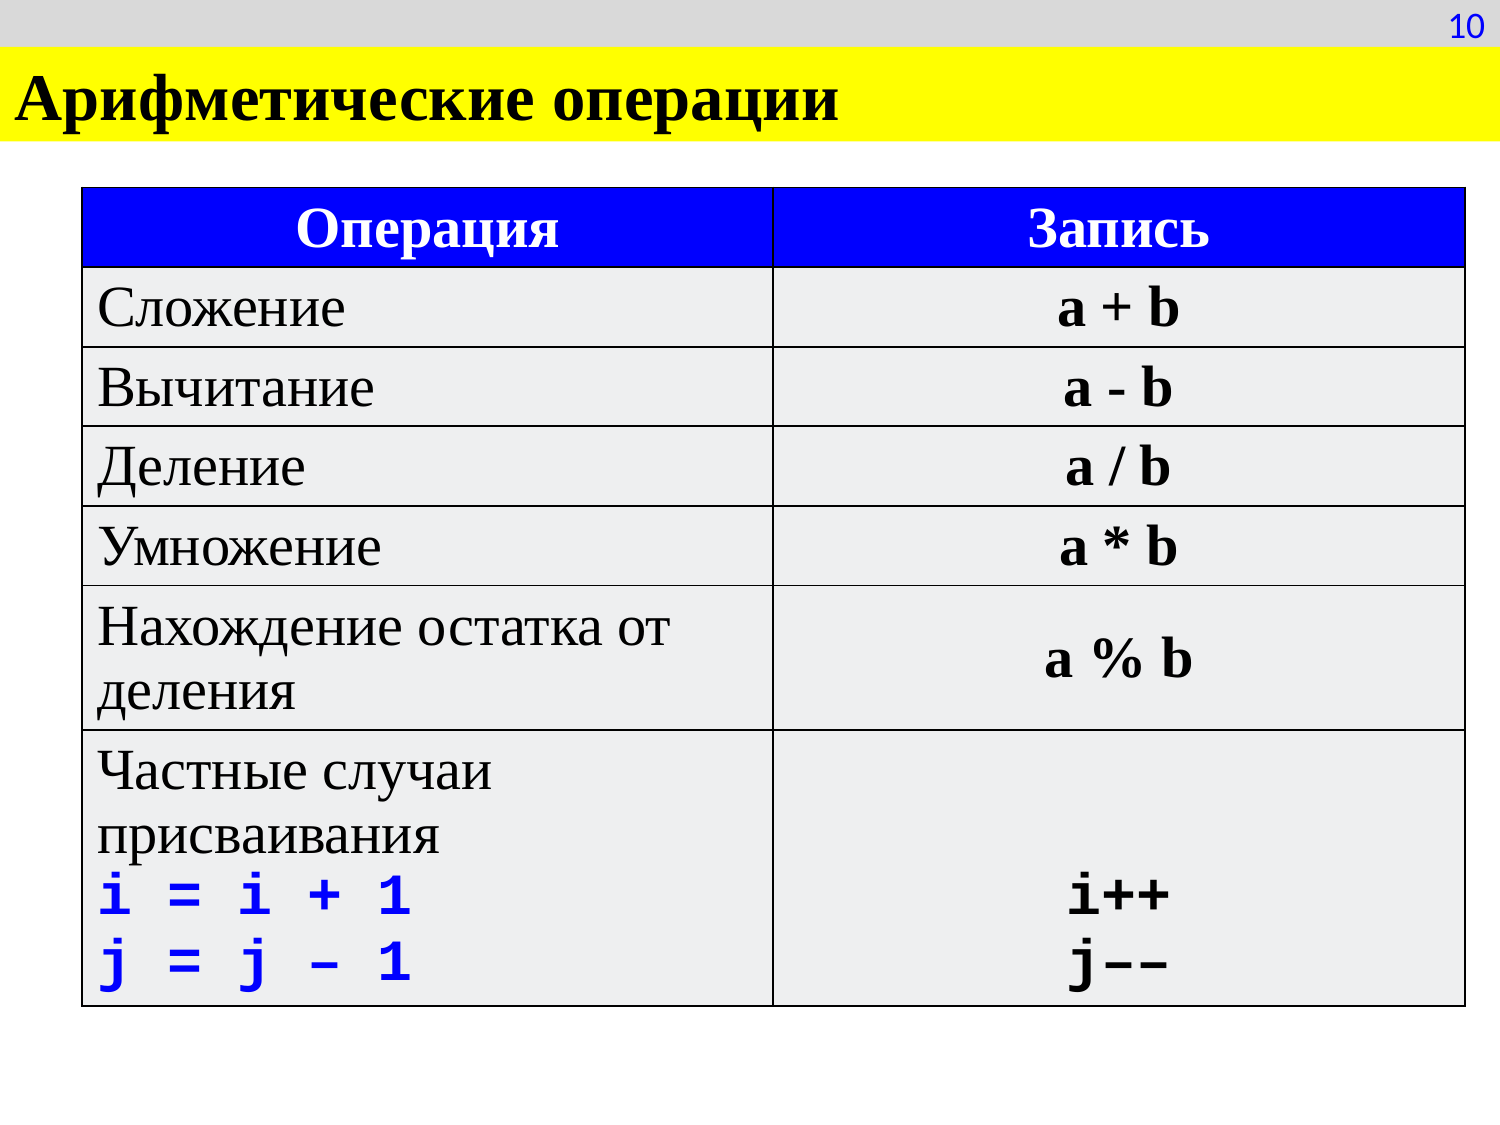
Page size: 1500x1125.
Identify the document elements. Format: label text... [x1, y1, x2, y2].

table_cell Умножение [83, 507, 772, 585]
table_cell a - b [774, 348, 1464, 425]
table_cell Нахождение остатка от деления [83, 586, 772, 729]
table_cell Вычитание [83, 348, 772, 425]
table_cell i++ j–– [774, 731, 1464, 1005]
table_cell Деление [83, 427, 772, 505]
table_cell Частные случаи присваивания i = i + 1 j = j – 1 [83, 731, 772, 1005]
table_header Операция [83, 188, 772, 266]
table_cell a + b [774, 268, 1464, 346]
table_header Запись [774, 188, 1464, 266]
table_cell Сложение [83, 268, 772, 346]
text_box 10 [0, 0, 1500, 46]
text_box Арифметические операции [0, 46, 1500, 142]
table_cell a * b [774, 507, 1464, 585]
table_cell a / b [774, 427, 1464, 505]
table_cell a % b [774, 586, 1464, 729]
